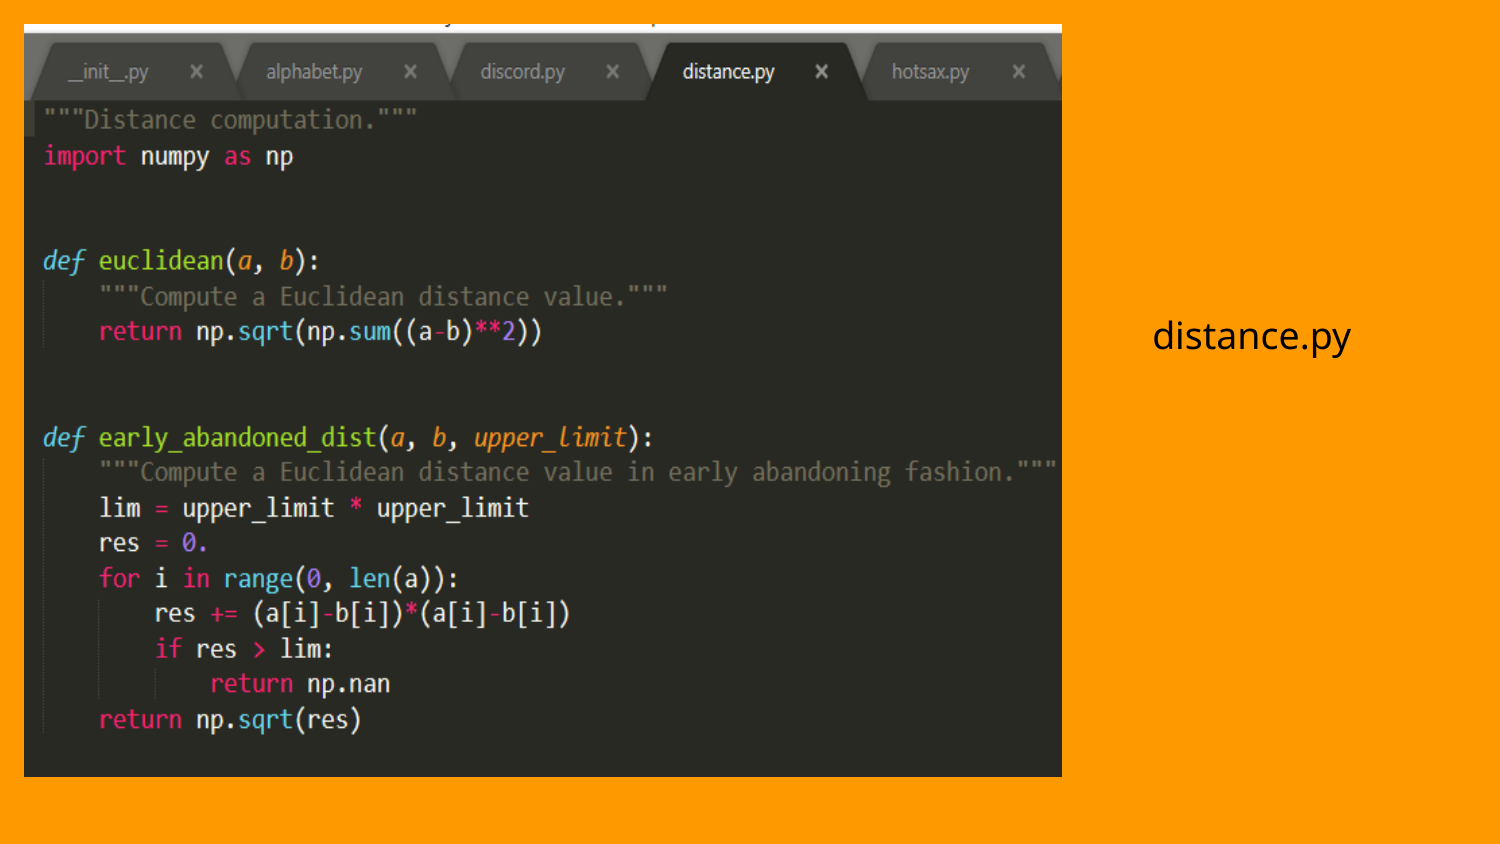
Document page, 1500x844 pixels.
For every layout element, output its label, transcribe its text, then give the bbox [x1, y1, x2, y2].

text_box distance.py [1137, 296, 1480, 508]
picture [24, 24, 1062, 777]
